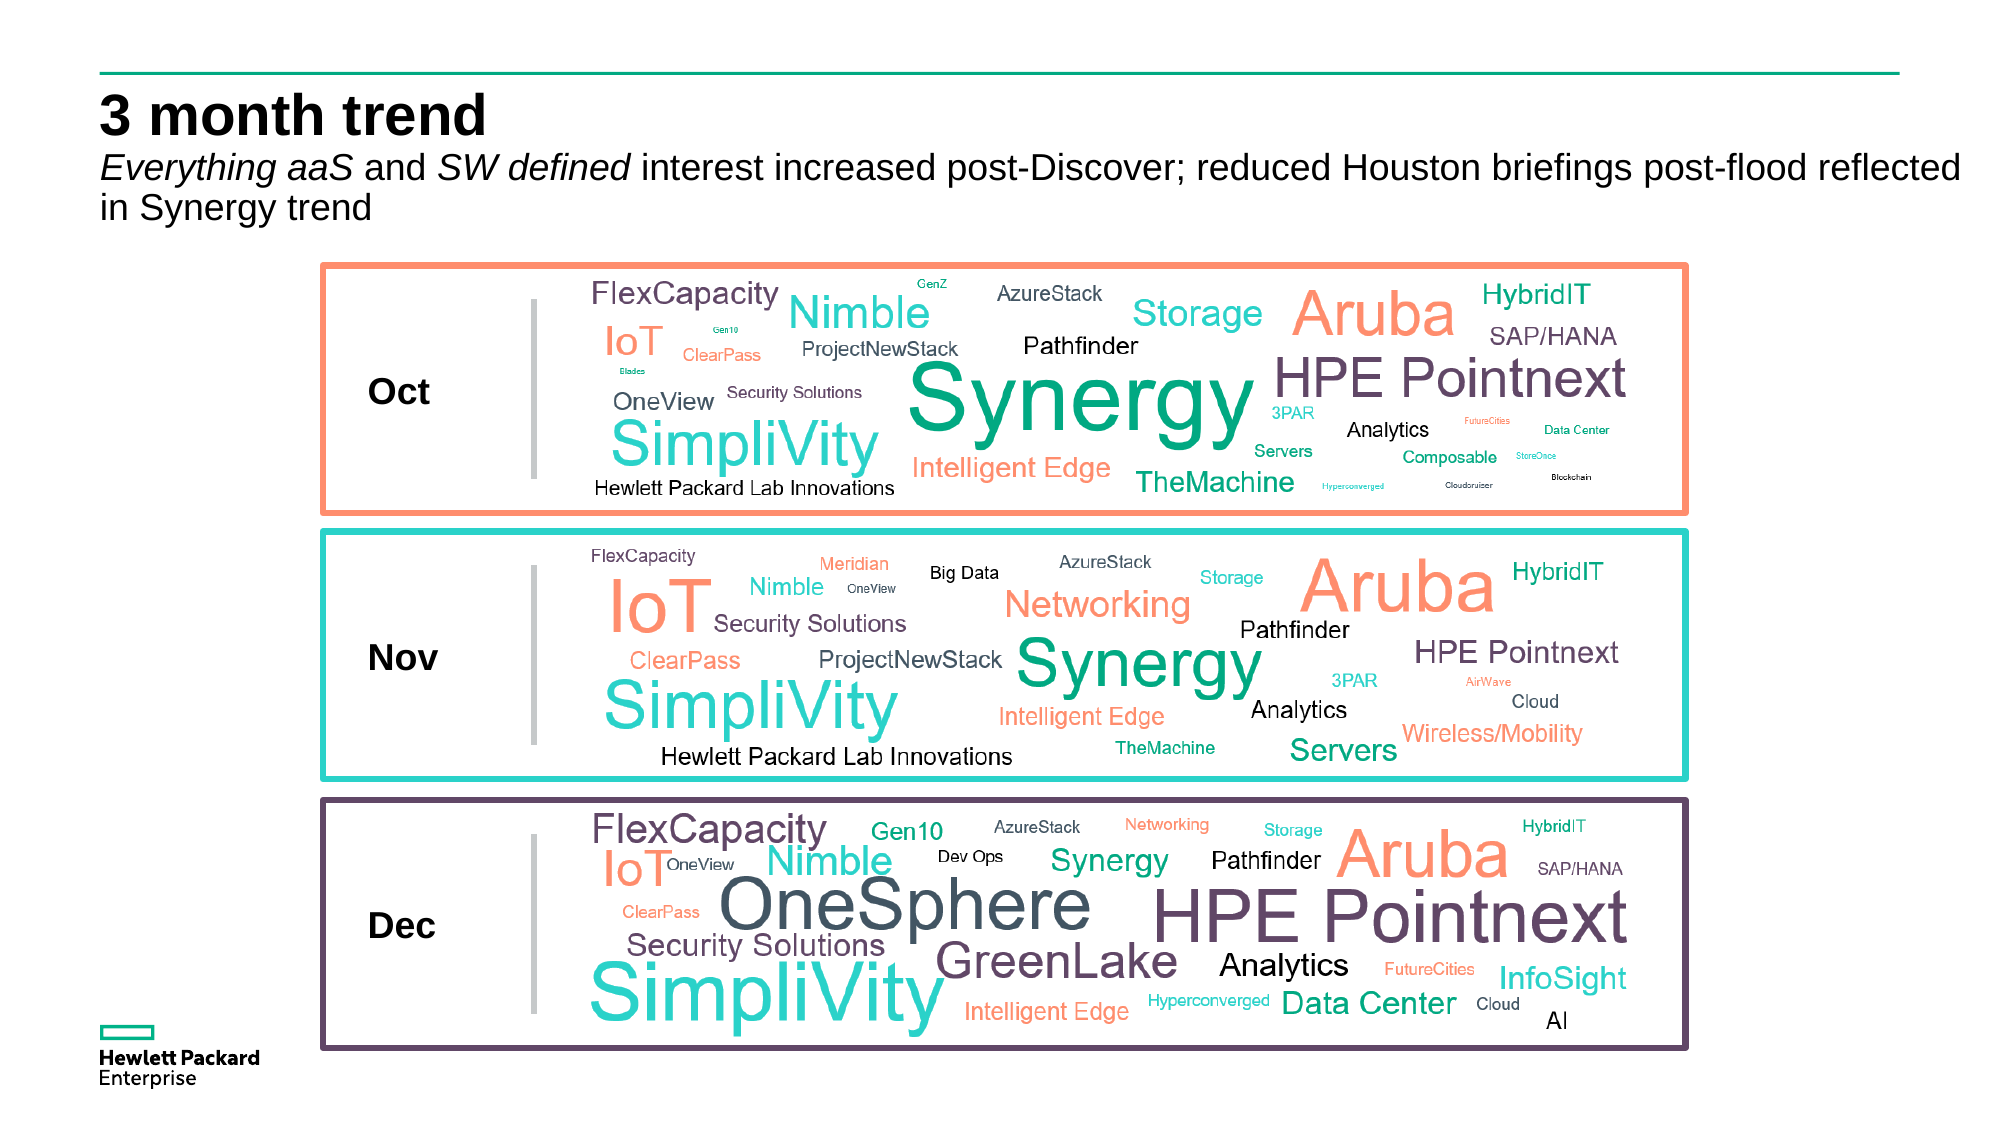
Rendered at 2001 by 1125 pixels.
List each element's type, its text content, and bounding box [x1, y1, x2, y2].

picture [589, 541, 1631, 770]
title 3 month trend Everything aaS and SW defined interest increased post-Discover; reduced Houston briefings post-flood reflected in Synergy trend [99, 85, 1966, 225]
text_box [322, 265, 1686, 1048]
picture [589, 275, 1631, 504]
picture [589, 811, 1631, 1037]
